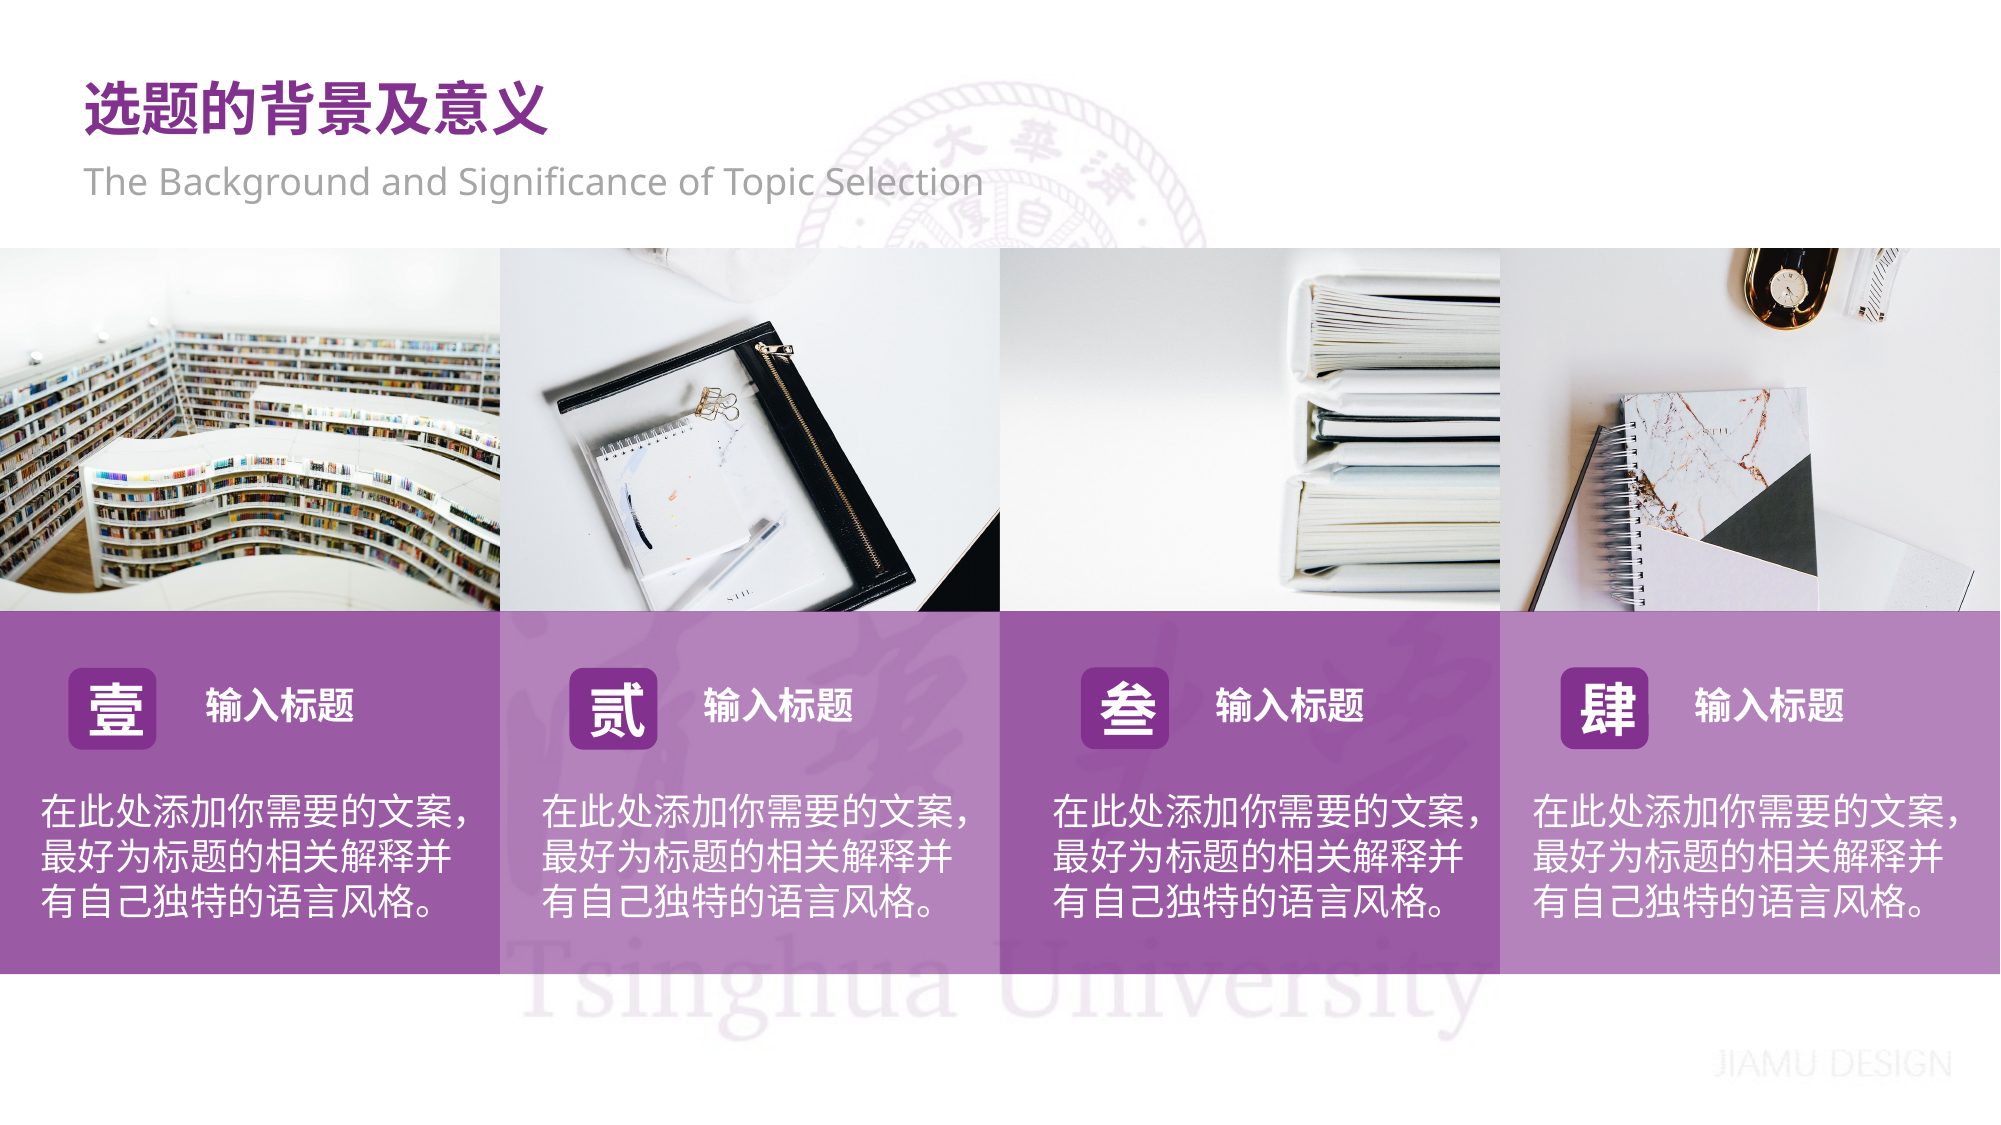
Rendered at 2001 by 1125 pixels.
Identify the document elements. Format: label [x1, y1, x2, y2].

text_box [0, 248, 499, 975]
picture [0, 0, 2001, 1125]
text_box [499, 248, 999, 975]
text_box [68, 64, 1428, 212]
text_box [1499, 248, 2000, 975]
text_box [999, 248, 1499, 975]
